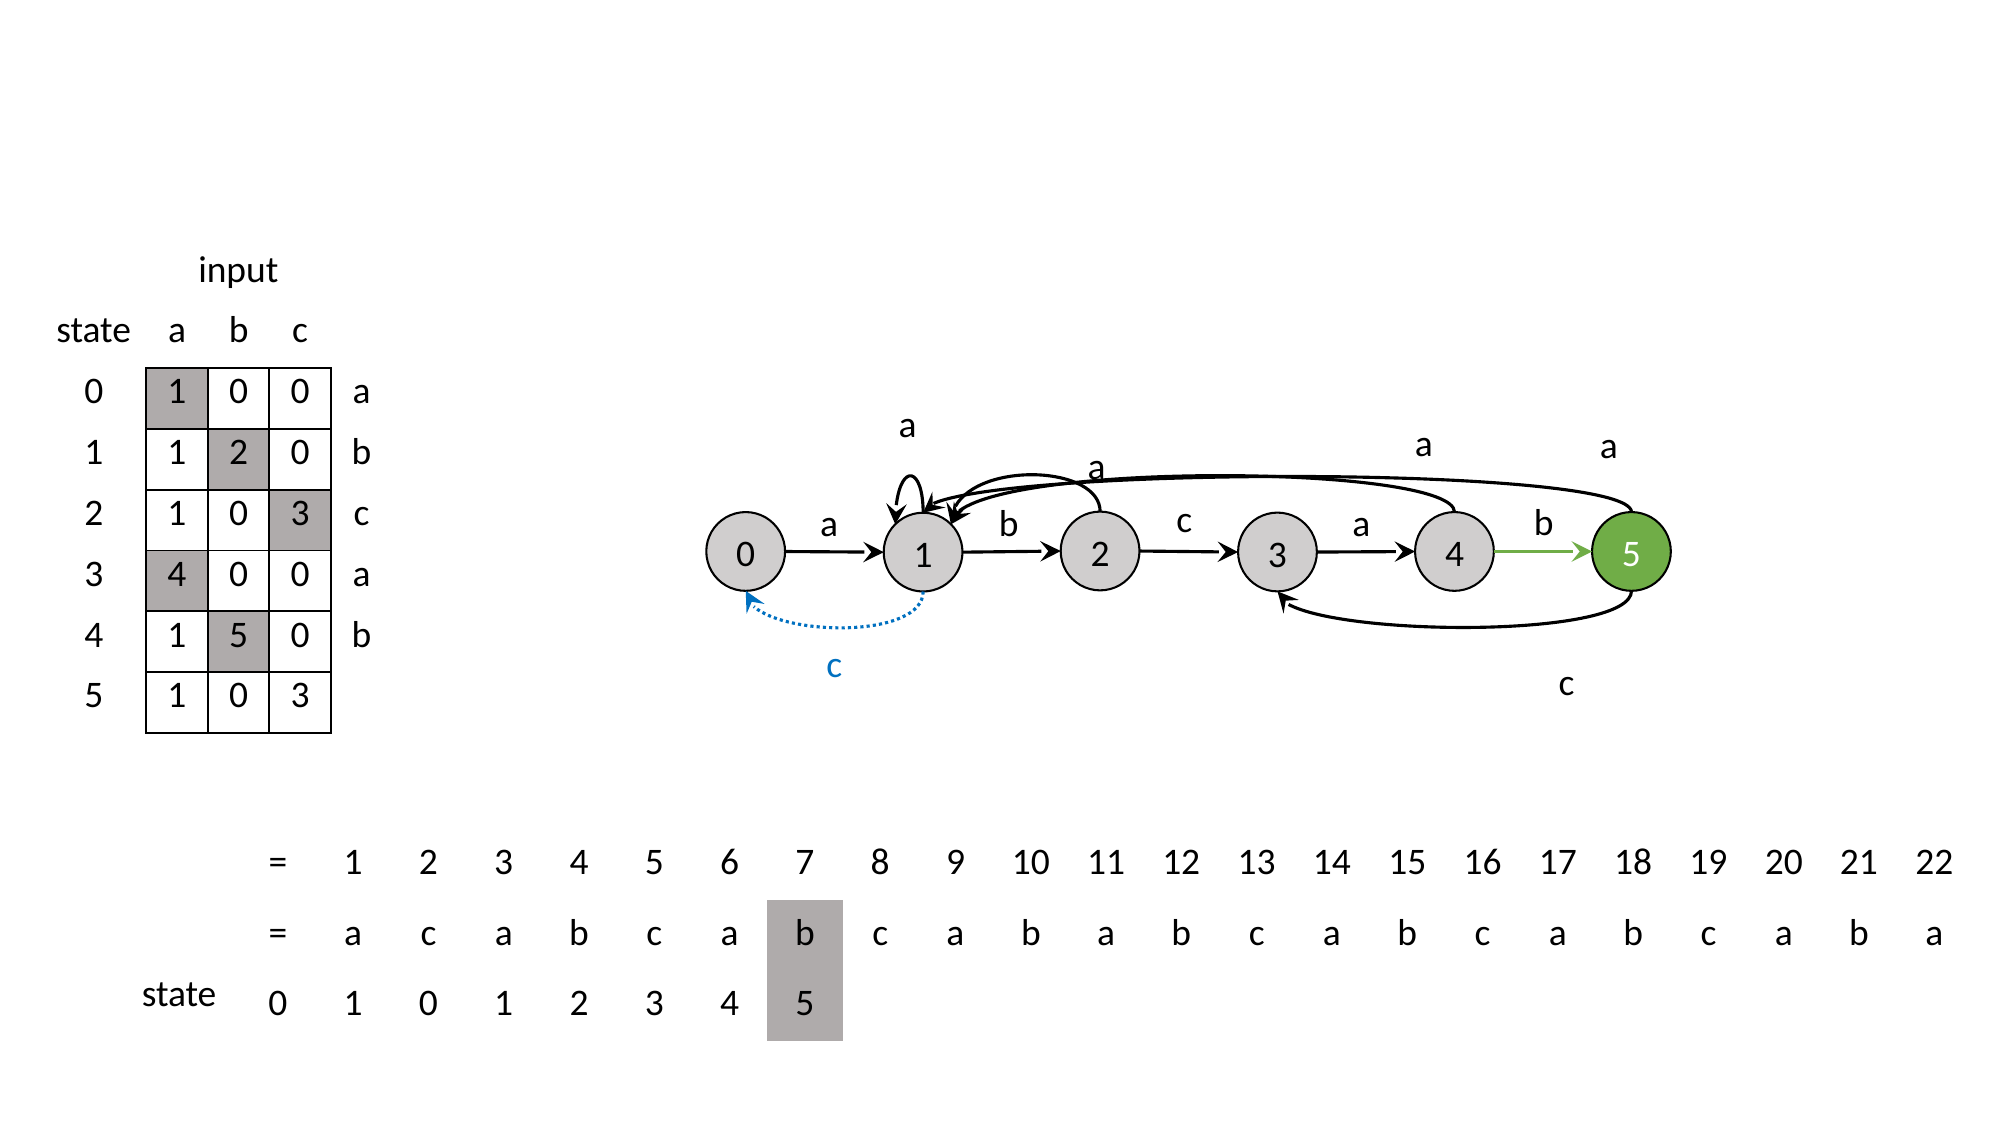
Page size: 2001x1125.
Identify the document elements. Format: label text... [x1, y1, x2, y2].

text_box a [1072, 485, 1090, 495]
text_box c [811, 632, 858, 693]
text_box a [1400, 412, 1447, 472]
text_box a [1072, 435, 1120, 480]
text_box a [883, 393, 931, 453]
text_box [903, 504, 915, 533]
text_box c [1161, 487, 1196, 548]
text_box a [1084, 481, 1120, 495]
text_box 3 [1278, 511, 1318, 593]
text_box 2 [1059, 510, 1141, 592]
text_box b [1518, 491, 1566, 551]
text_box a [1585, 414, 1632, 474]
text_box 0 [705, 511, 786, 592]
text_box 3 [1237, 511, 1276, 593]
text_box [1196, 266, 1209, 770]
text_box a [805, 491, 852, 550]
text_box 1 [882, 511, 964, 593]
text_box 5 [1591, 511, 1672, 592]
text_box b [984, 491, 1004, 497]
text_box c [1543, 650, 1590, 711]
text_box b [984, 493, 1019, 551]
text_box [1019, 443, 1032, 593]
text_box 4 [1455, 511, 1495, 592]
text_box 4 [1414, 511, 1454, 592]
text_box a [1337, 491, 1384, 551]
